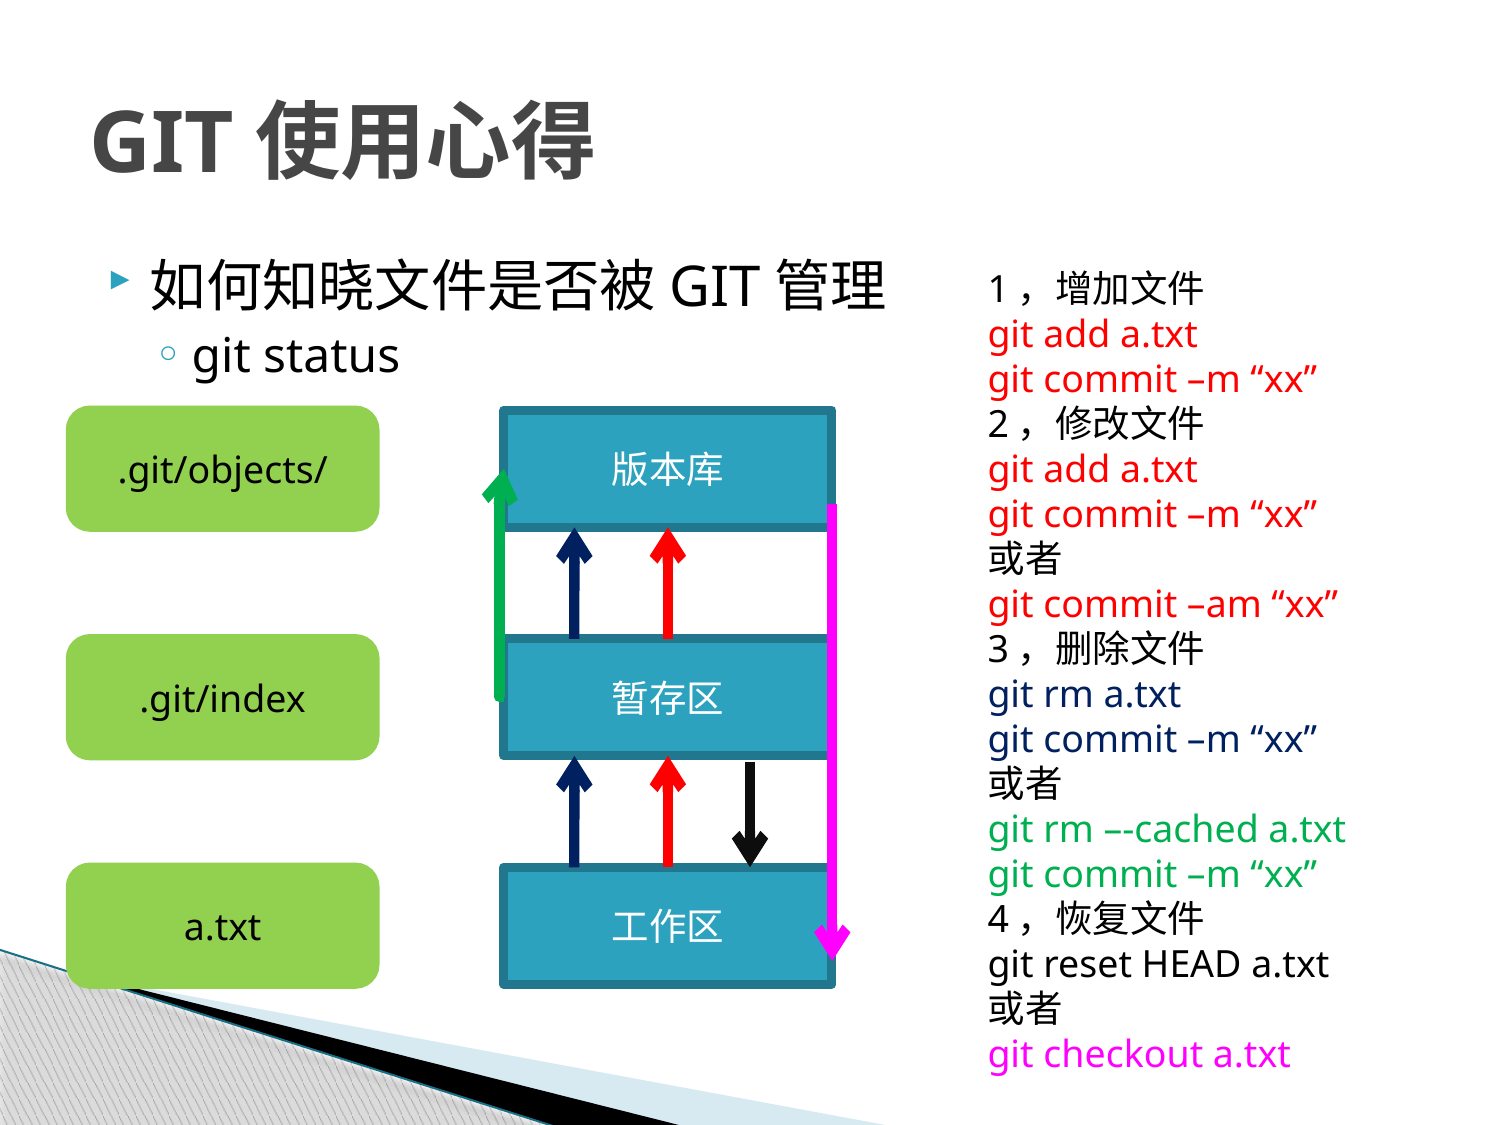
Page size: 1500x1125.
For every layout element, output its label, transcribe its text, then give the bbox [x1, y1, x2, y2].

text_box 版本库 [499, 406, 836, 532]
list 如何知晓文件是否被GIT管理 git status [75, 243, 1425, 986]
text_box .git/objects/ [65, 405, 380, 532]
text_box 工作区 [499, 863, 836, 989]
text_box 1，增加文件 git add a.txt git commit –m “xx” 2，修改文件 git add a.txt git commit –m “xx” 或者 git commit –am “xx” 3，删除文件 git rm a.txt git commit –m “xx” 或者 git rm –-cached a.txt git commit –m “xx” 4，恢复文件 git reset HEAD a.txt 或者 git checkout a.txt [972, 257, 1418, 1083]
text_box .git/index [65, 634, 380, 761]
text_box a.txt [65, 862, 380, 989]
title GIT使用心得 [75, 45, 1425, 233]
text_box 暂存区 [499, 634, 826, 760]
